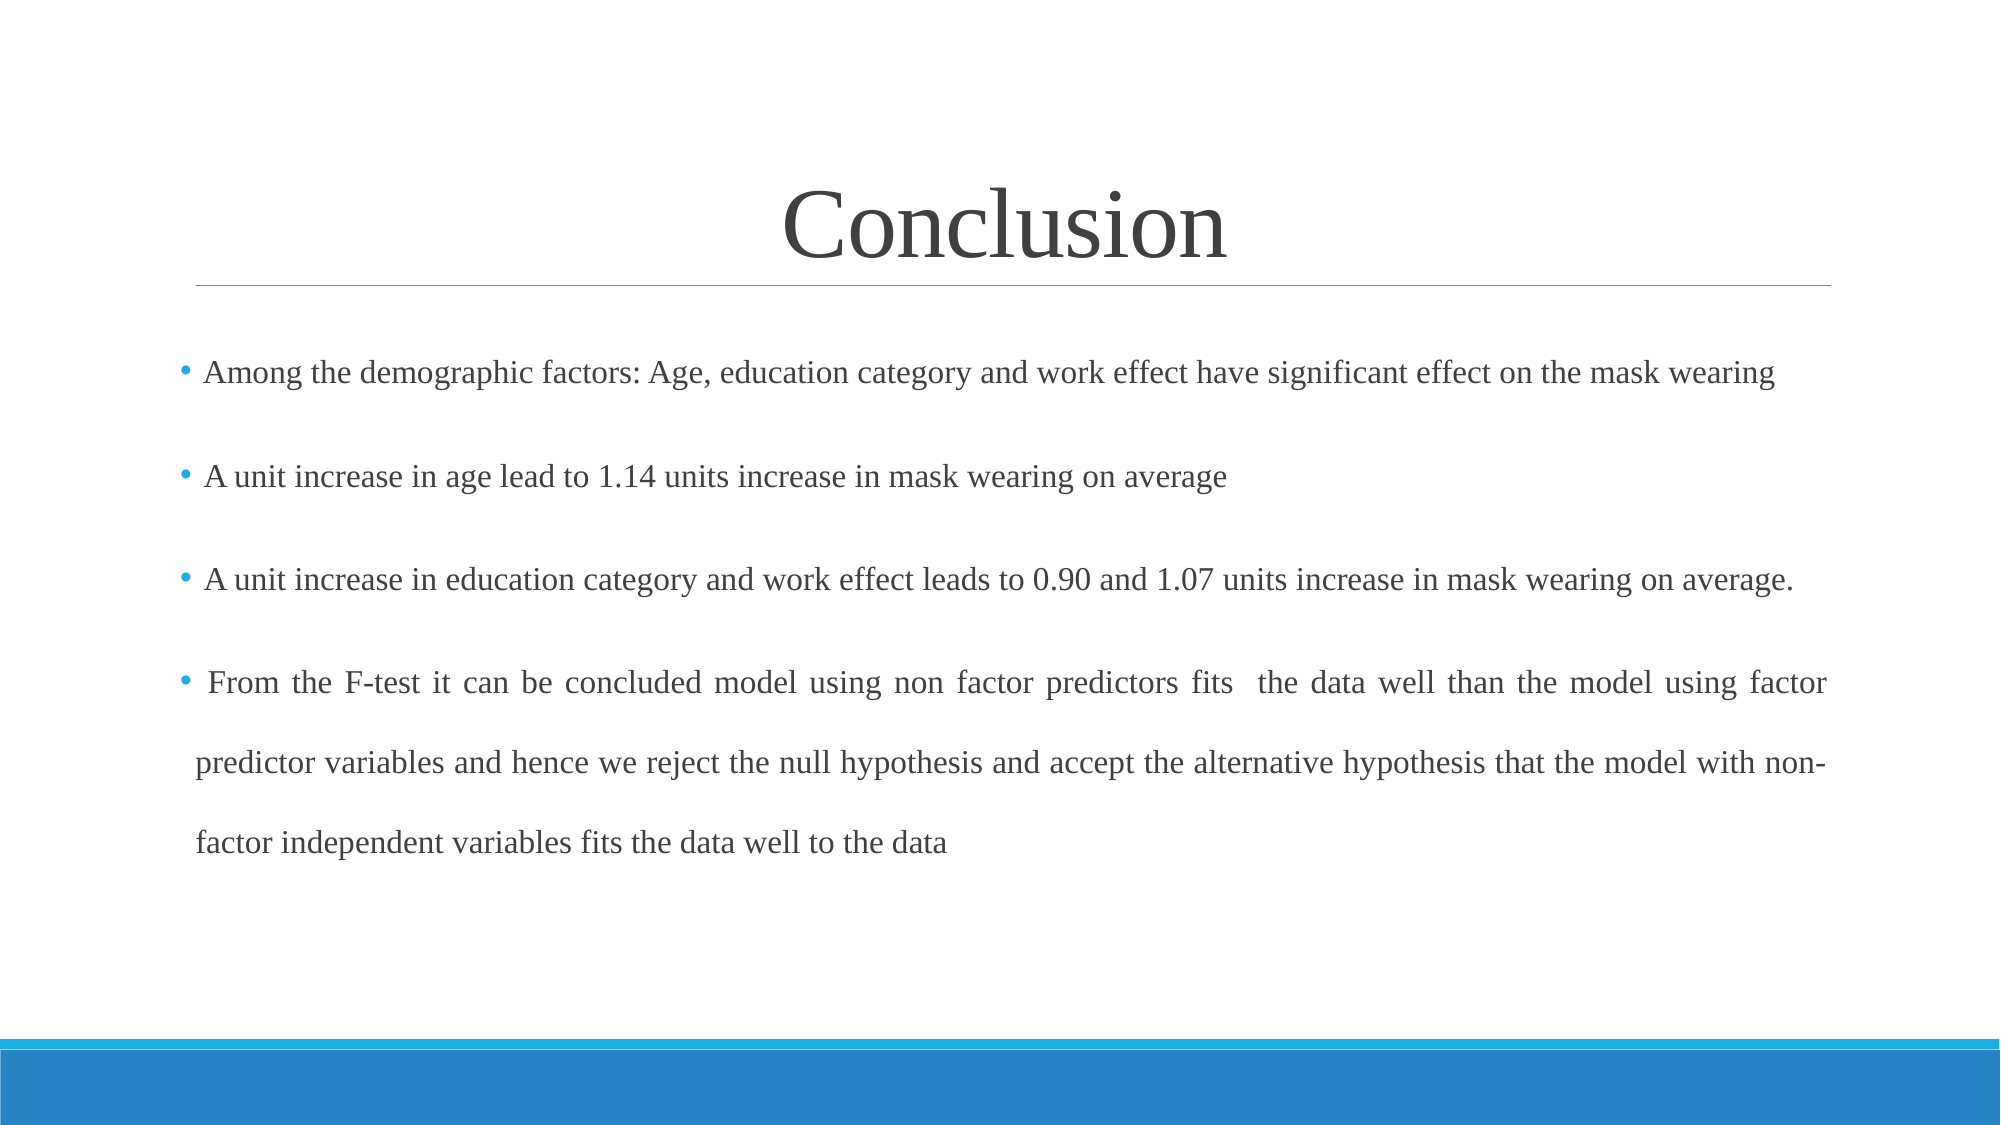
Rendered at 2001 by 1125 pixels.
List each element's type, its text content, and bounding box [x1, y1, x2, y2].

title Conclusion [180, 47, 1830, 285]
list Among the demographic factors: Age, education category and work effect have significant effect on the mask wearing A unit increase in age lead to 1.14 units increase in mask wearing on average A unit increase in education category and work effect leads to 0.90 and 1.07 units increase in mask wearing on average. From the F-test it can be concluded model using non factor predictors fits the data well than the model using factor predictor variables and hence we reject the null hypothesis and accept the alternative hypothesis that the model with non-factor independent variables fits the data well to the data [180, 302, 1830, 963]
